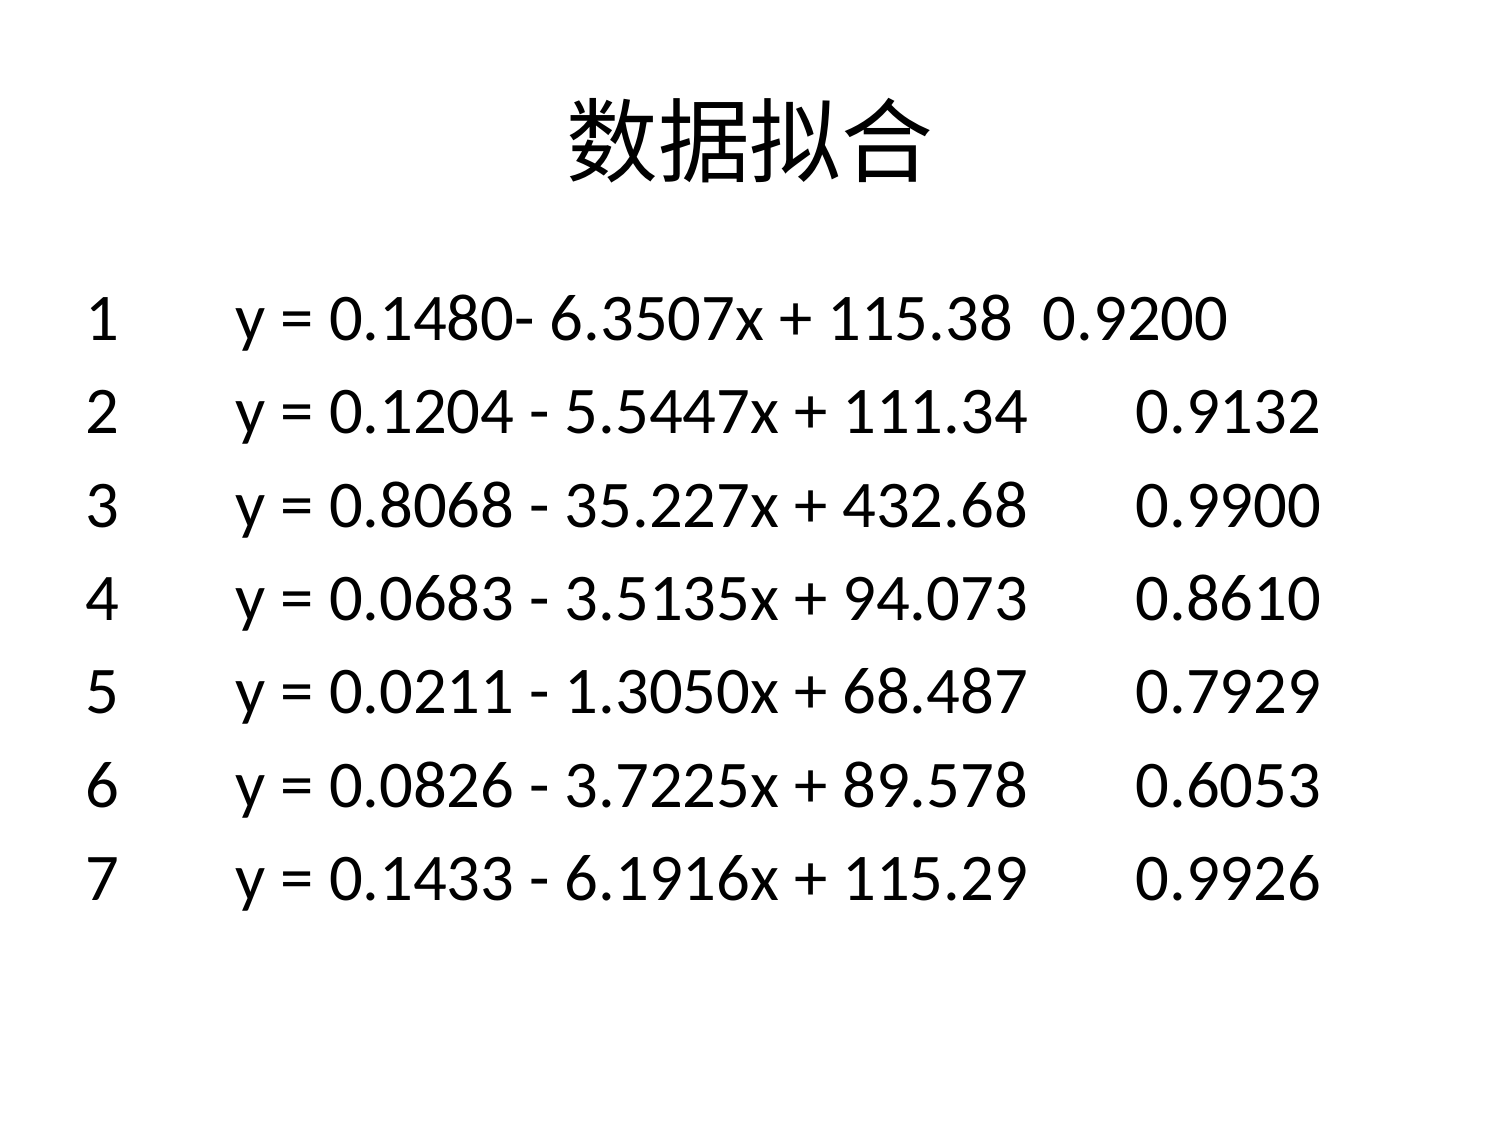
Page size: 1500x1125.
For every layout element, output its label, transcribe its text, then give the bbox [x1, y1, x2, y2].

title 数据拟合 [75, 45, 1425, 233]
